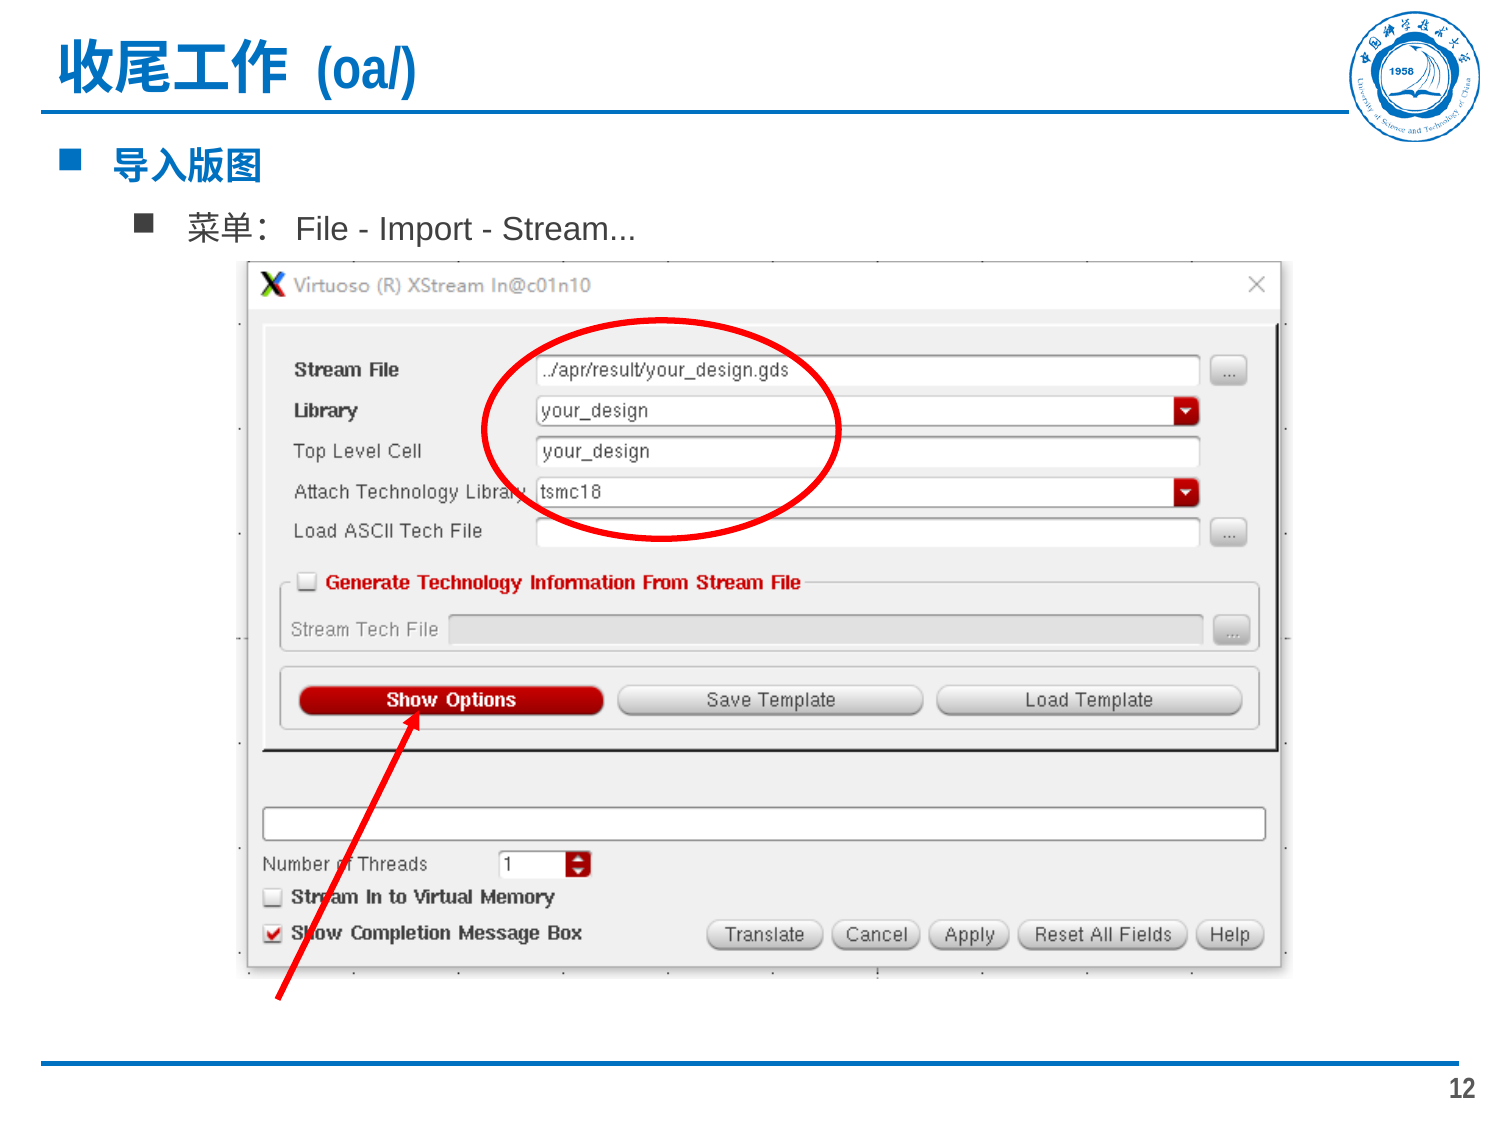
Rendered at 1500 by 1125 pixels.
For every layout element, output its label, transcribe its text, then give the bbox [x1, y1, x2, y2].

title 收尾工作 (oa/) [41, 26, 1330, 113]
picture [1349, 11, 1480, 142]
picture [236, 261, 1293, 979]
slide_number 12 [1419, 1063, 1491, 1111]
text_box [277, 710, 420, 1000]
list 导入版图 菜单：File - Import - Stream... 点击Show Options（转下一页） [41, 125, 1459, 1064]
